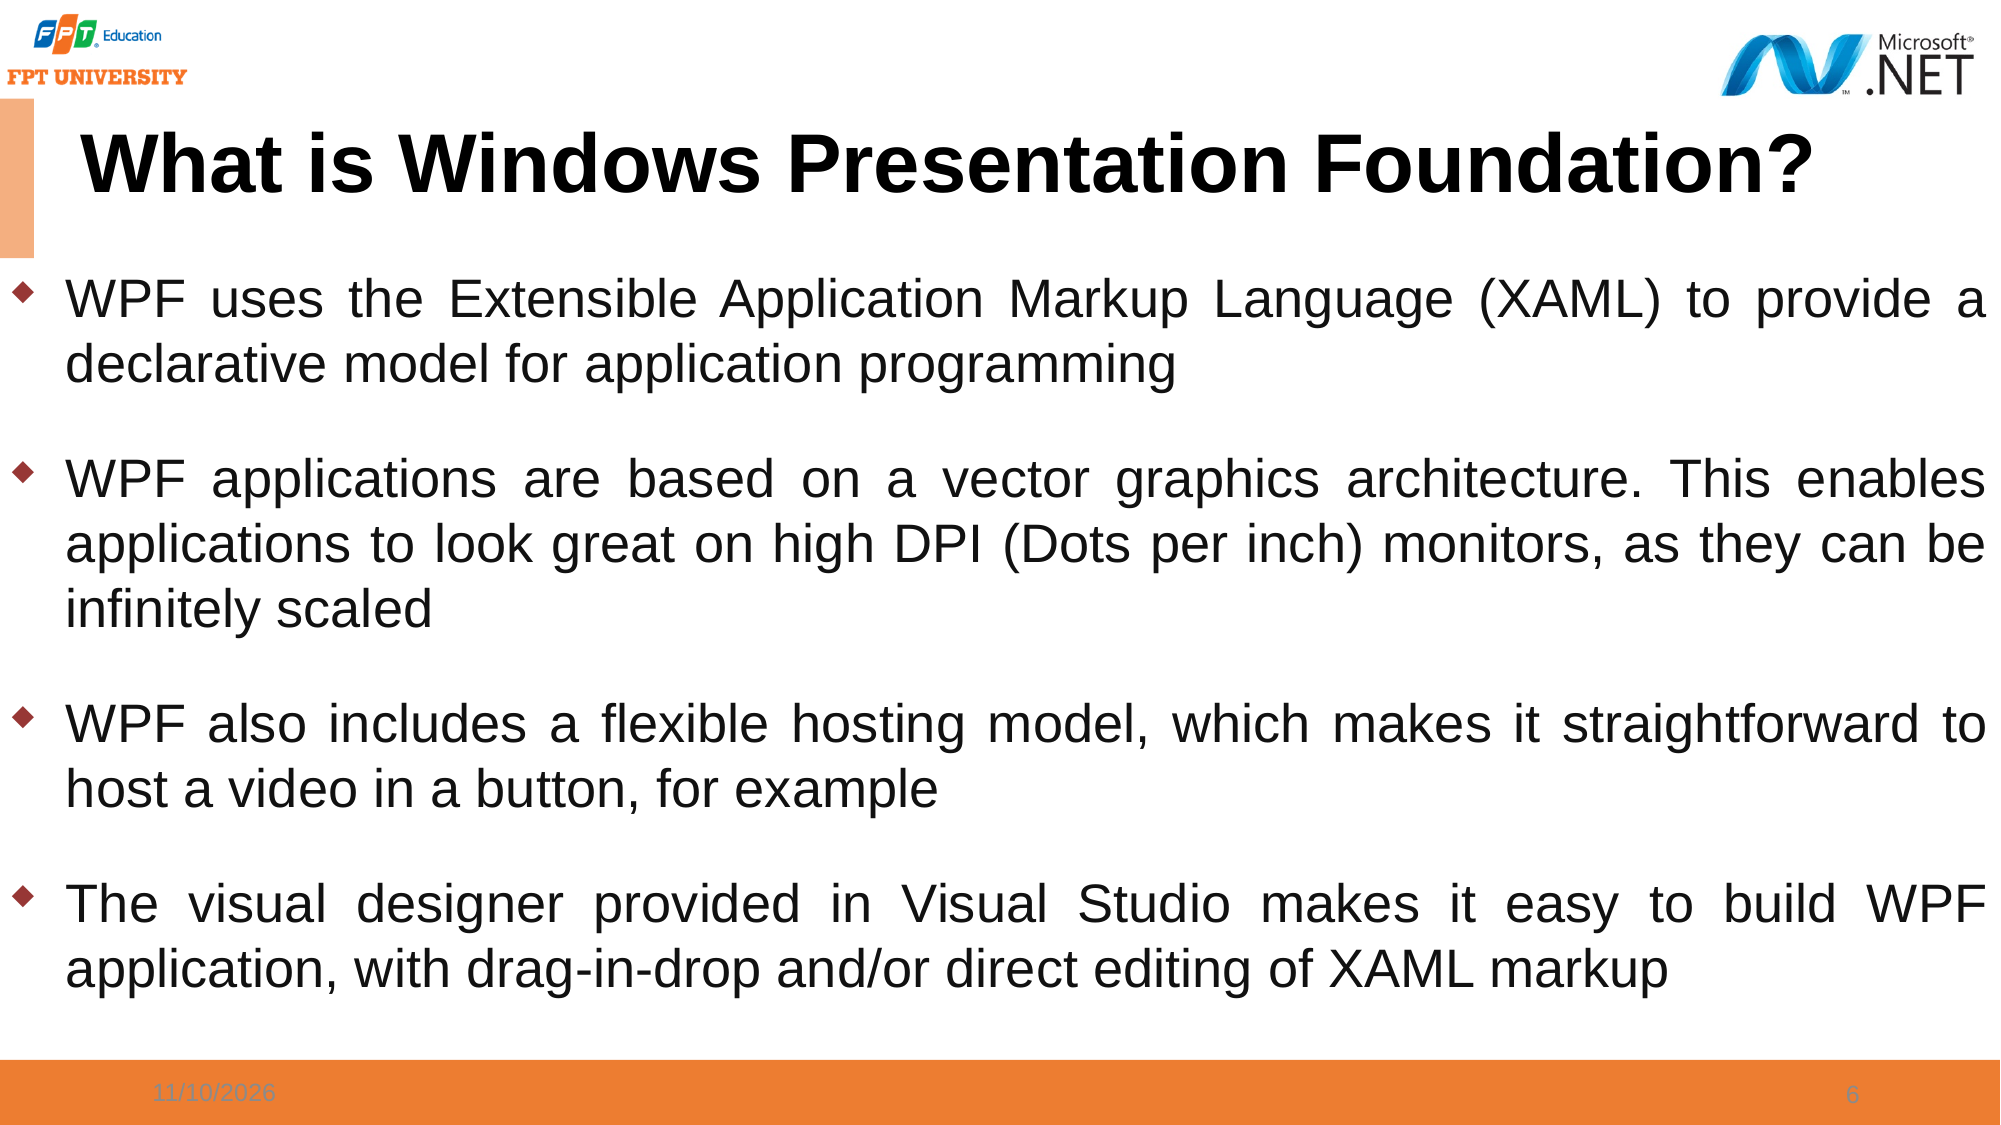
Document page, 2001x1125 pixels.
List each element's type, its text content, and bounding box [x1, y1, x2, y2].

title What is Windows Presentation Foundation? [65, 118, 2000, 213]
slide_number 6 [1424, 1063, 1875, 1123]
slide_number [137, 1061, 588, 1122]
text_box WPF uses the Extensible Application Markup Language (XAML) to provide a declarative model for application programming WPF applications are based on a vector graphics architecture. This enables applications to look great on high DPI (Dots per inch) monitors, as they can be infinitely scaled WPF also includes a flexible hosting model, which makes it straightforward to host a video in a button, for example The visual designer provided in Visual Studio makes it easy to build WPF application, with drag-in-drop and/or direct editing of XAML markup [0, 256, 2000, 1006]
picture [0, 0, 194, 95]
picture [1685, 0, 2001, 129]
